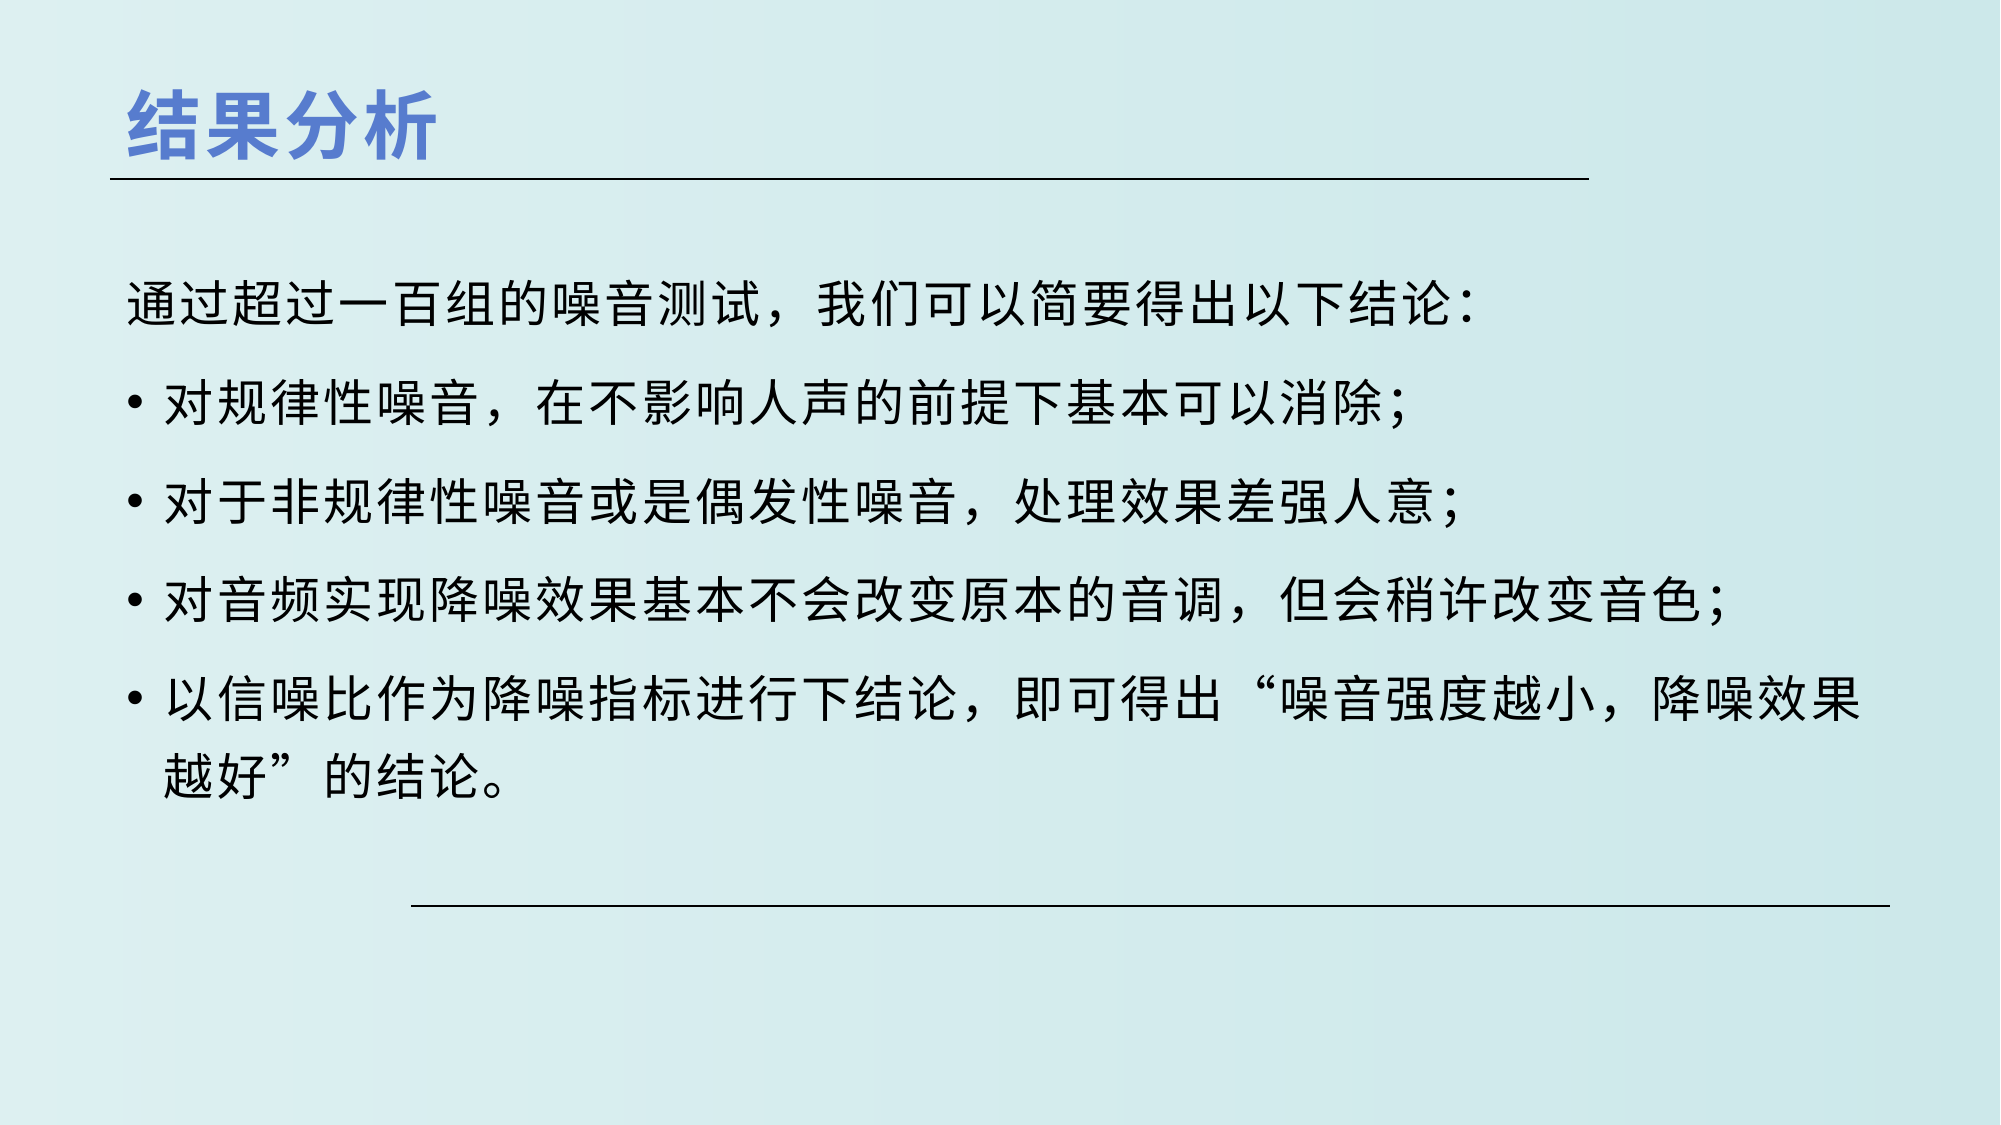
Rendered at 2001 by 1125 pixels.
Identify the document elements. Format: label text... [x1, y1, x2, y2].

list 通过超过一百组的噪音测试，我们可以简要得出以下结论： 对规律性噪音，在不影响人声的前提下基本可以消除； 对于非规律性噪音或是偶发性噪音，处理效果差强人意； 对音频实现降噪效果基本不会改变原本的音调，但会稍许改变音色； 以信噪比作为降噪指标进行下结论，即可得出“噪音强度越小，降噪效果越好”的结论。 [109, 254, 1905, 1125]
title 结果分析 [109, 72, 1891, 146]
